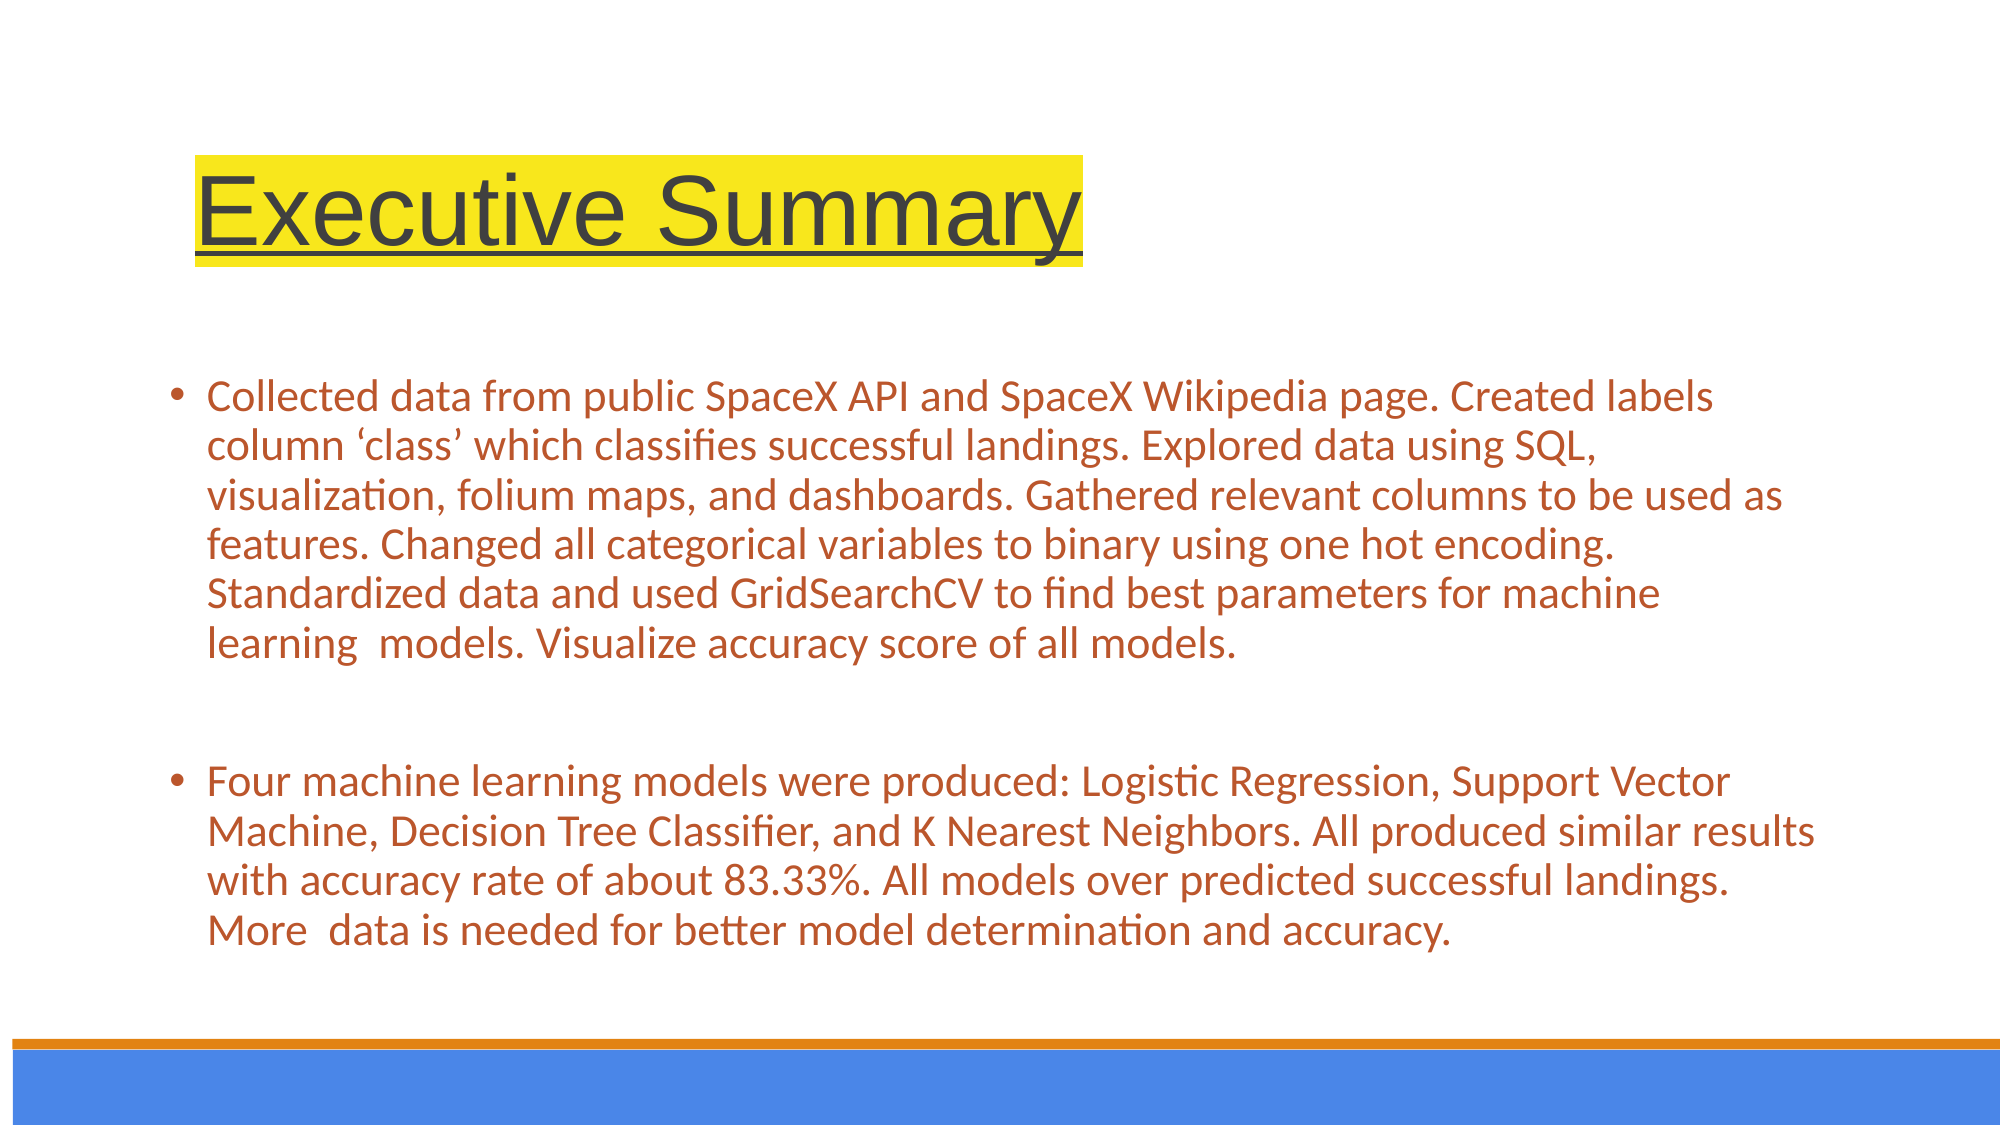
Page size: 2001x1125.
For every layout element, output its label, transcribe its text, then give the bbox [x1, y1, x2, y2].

title Executive Summary [167, 42, 1833, 334]
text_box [12, 1038, 2000, 1125]
text_box Collected data from public SpaceX API and SpaceX Wikipedia page. Created labels column ‘class’ which classifies successful landings. Explored data using SQL, visualization, folium maps, and dashboards. Gathered relevant columns to be used as features. Changed all categorical variables to binary using one hot encoding. Standardized data and used GridSearchCV to find best parameters for machine learning models. Visualize accuracy score of all models. Four machine learning models were produced: Logistic Regression, Support Vector Machine, Decision Tree Classifier, and K Nearest Neighbors. All produced similar results with accuracy rate of about 83.33%. All models over predicted successful landings. More data is needed for better model determination and accuracy. [167, 364, 1835, 956]
